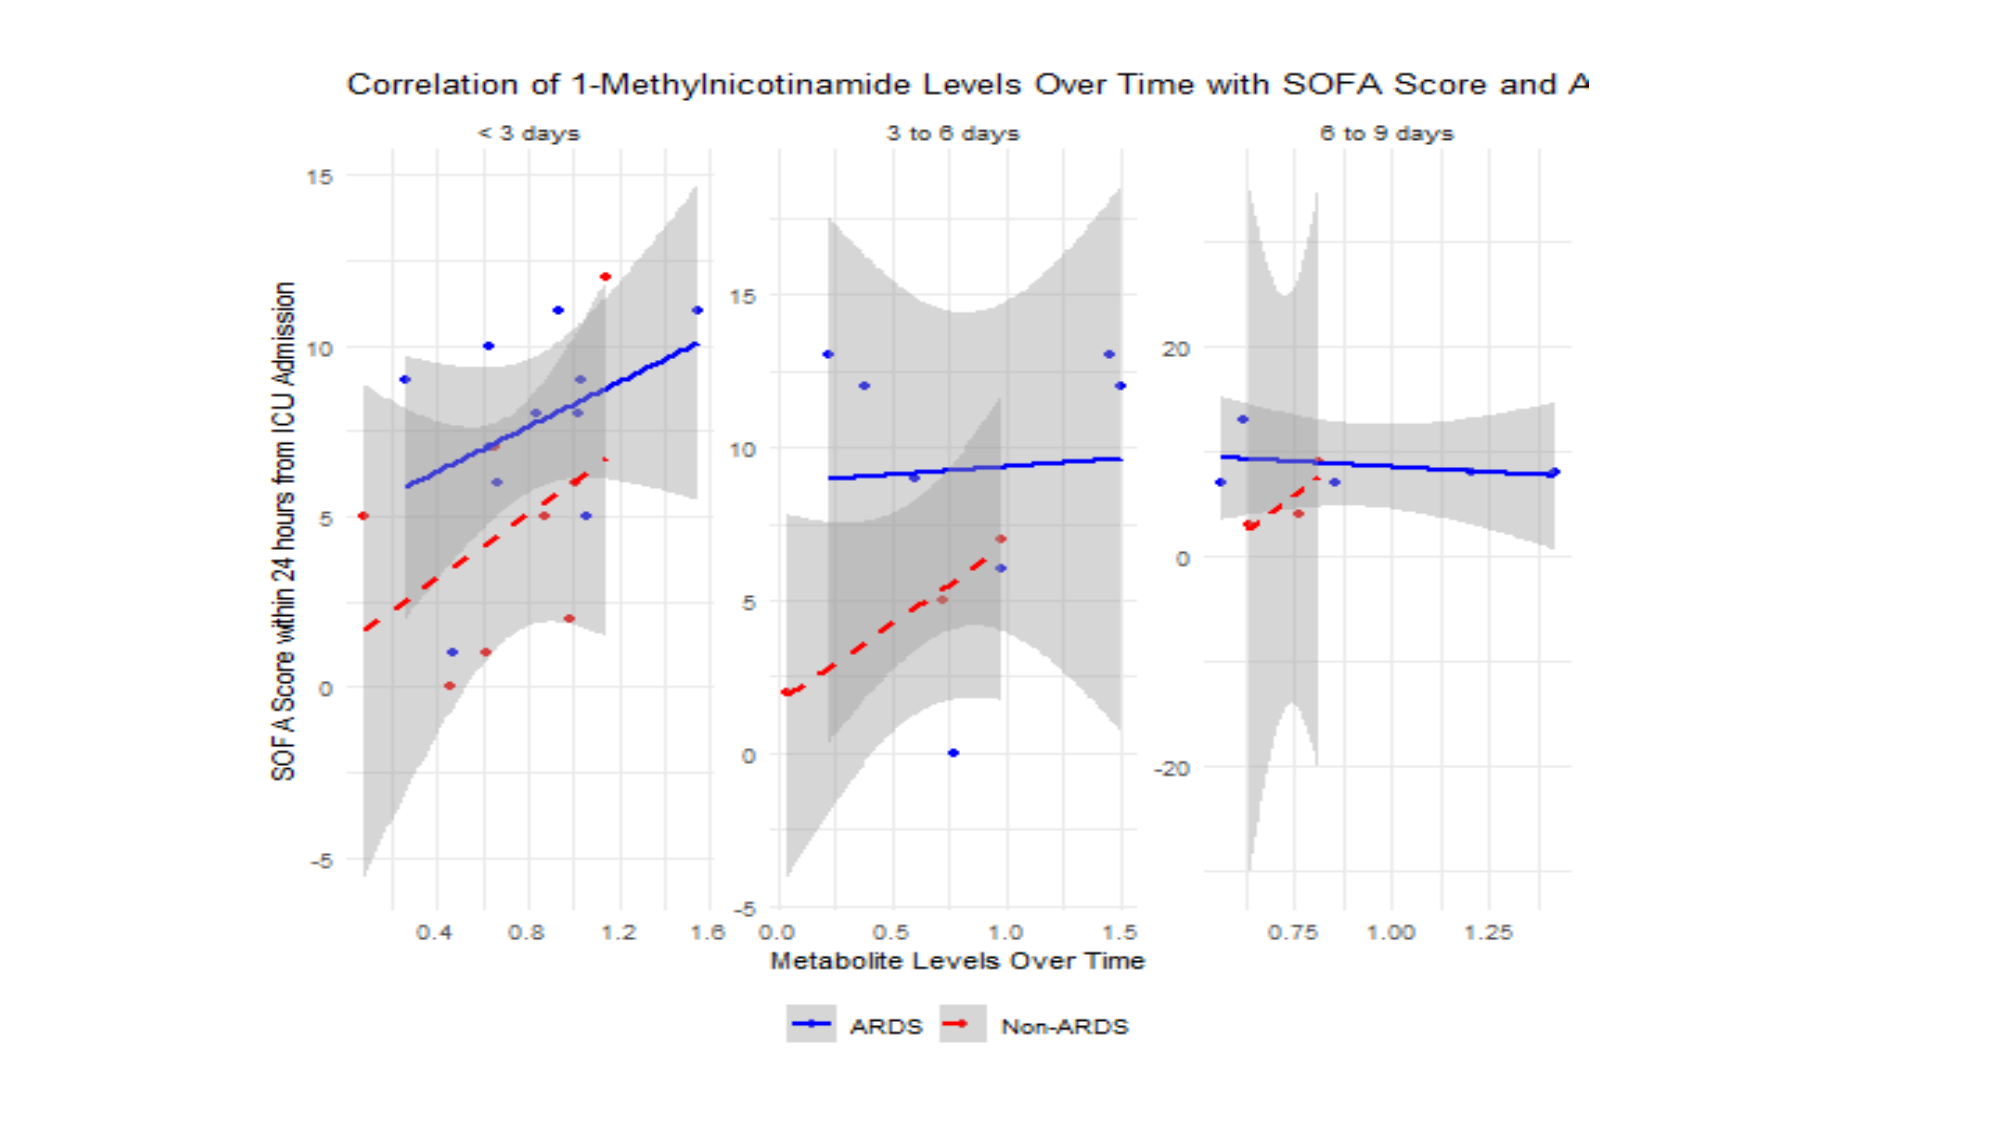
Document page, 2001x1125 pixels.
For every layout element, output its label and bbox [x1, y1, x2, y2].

list [252, 59, 1590, 1066]
